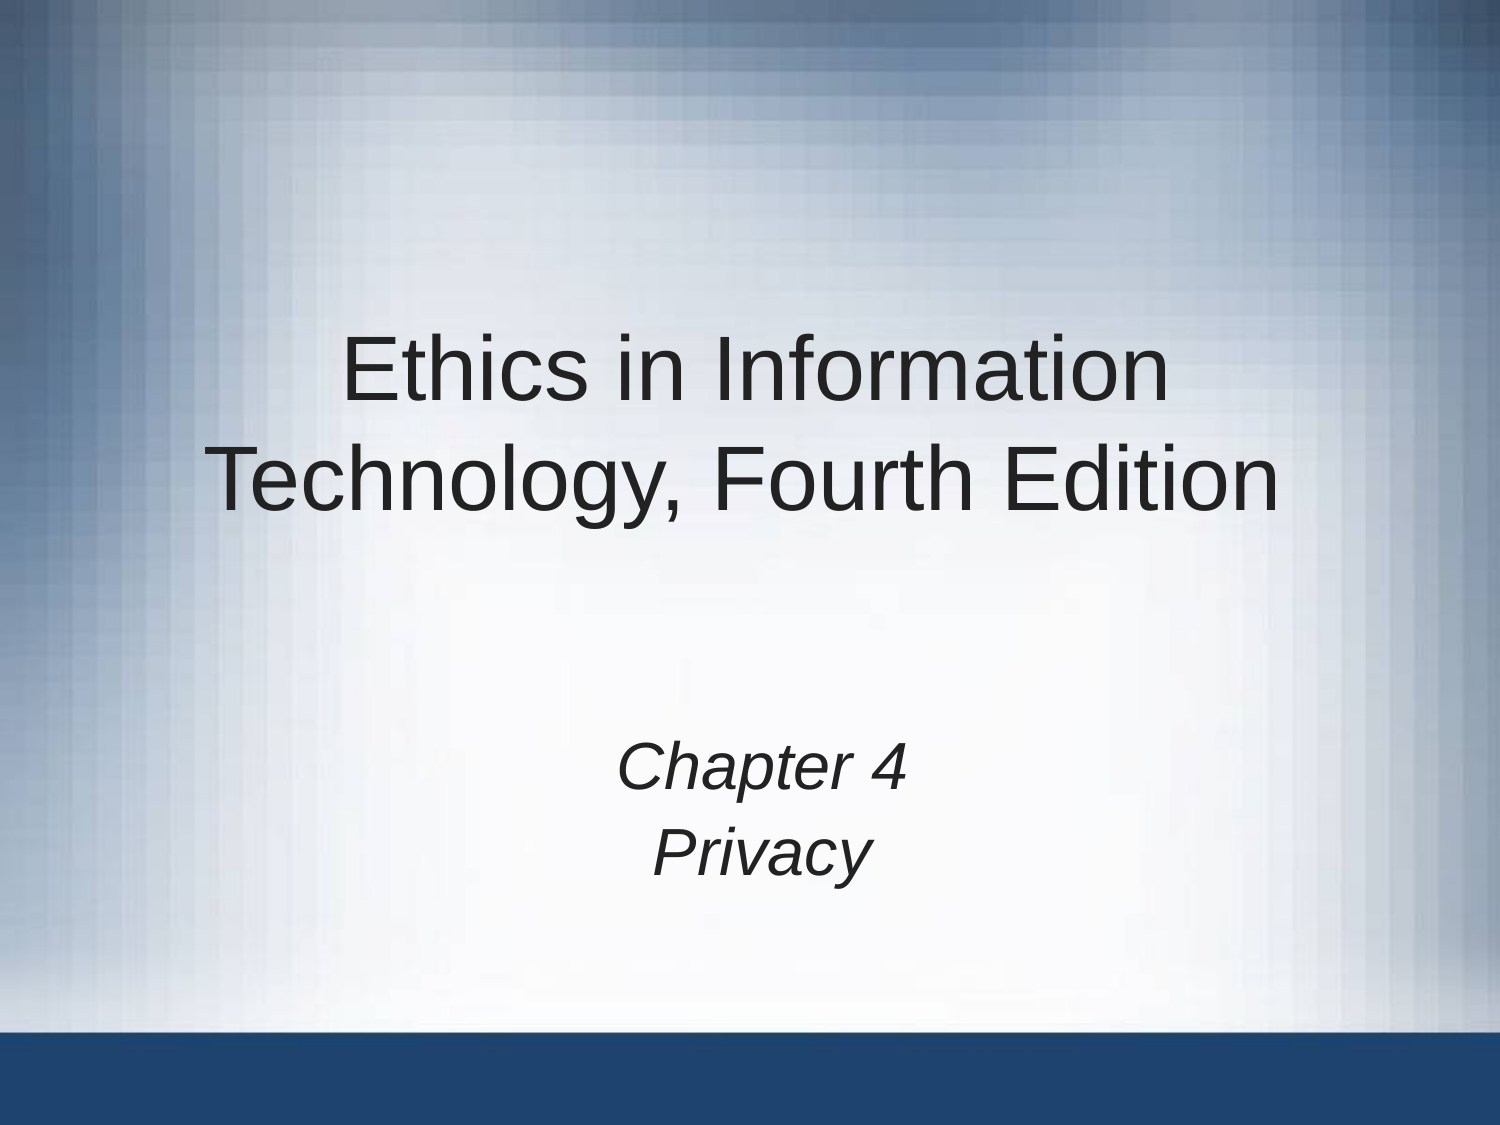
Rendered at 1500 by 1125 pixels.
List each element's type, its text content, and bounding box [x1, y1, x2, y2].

subtitle Chapter 4 Privacy [99, 725, 1425, 963]
title Ethics in Information Technology, Fourth Edition [99, 237, 1413, 600]
picture [0, 0, 1500, 1125]
